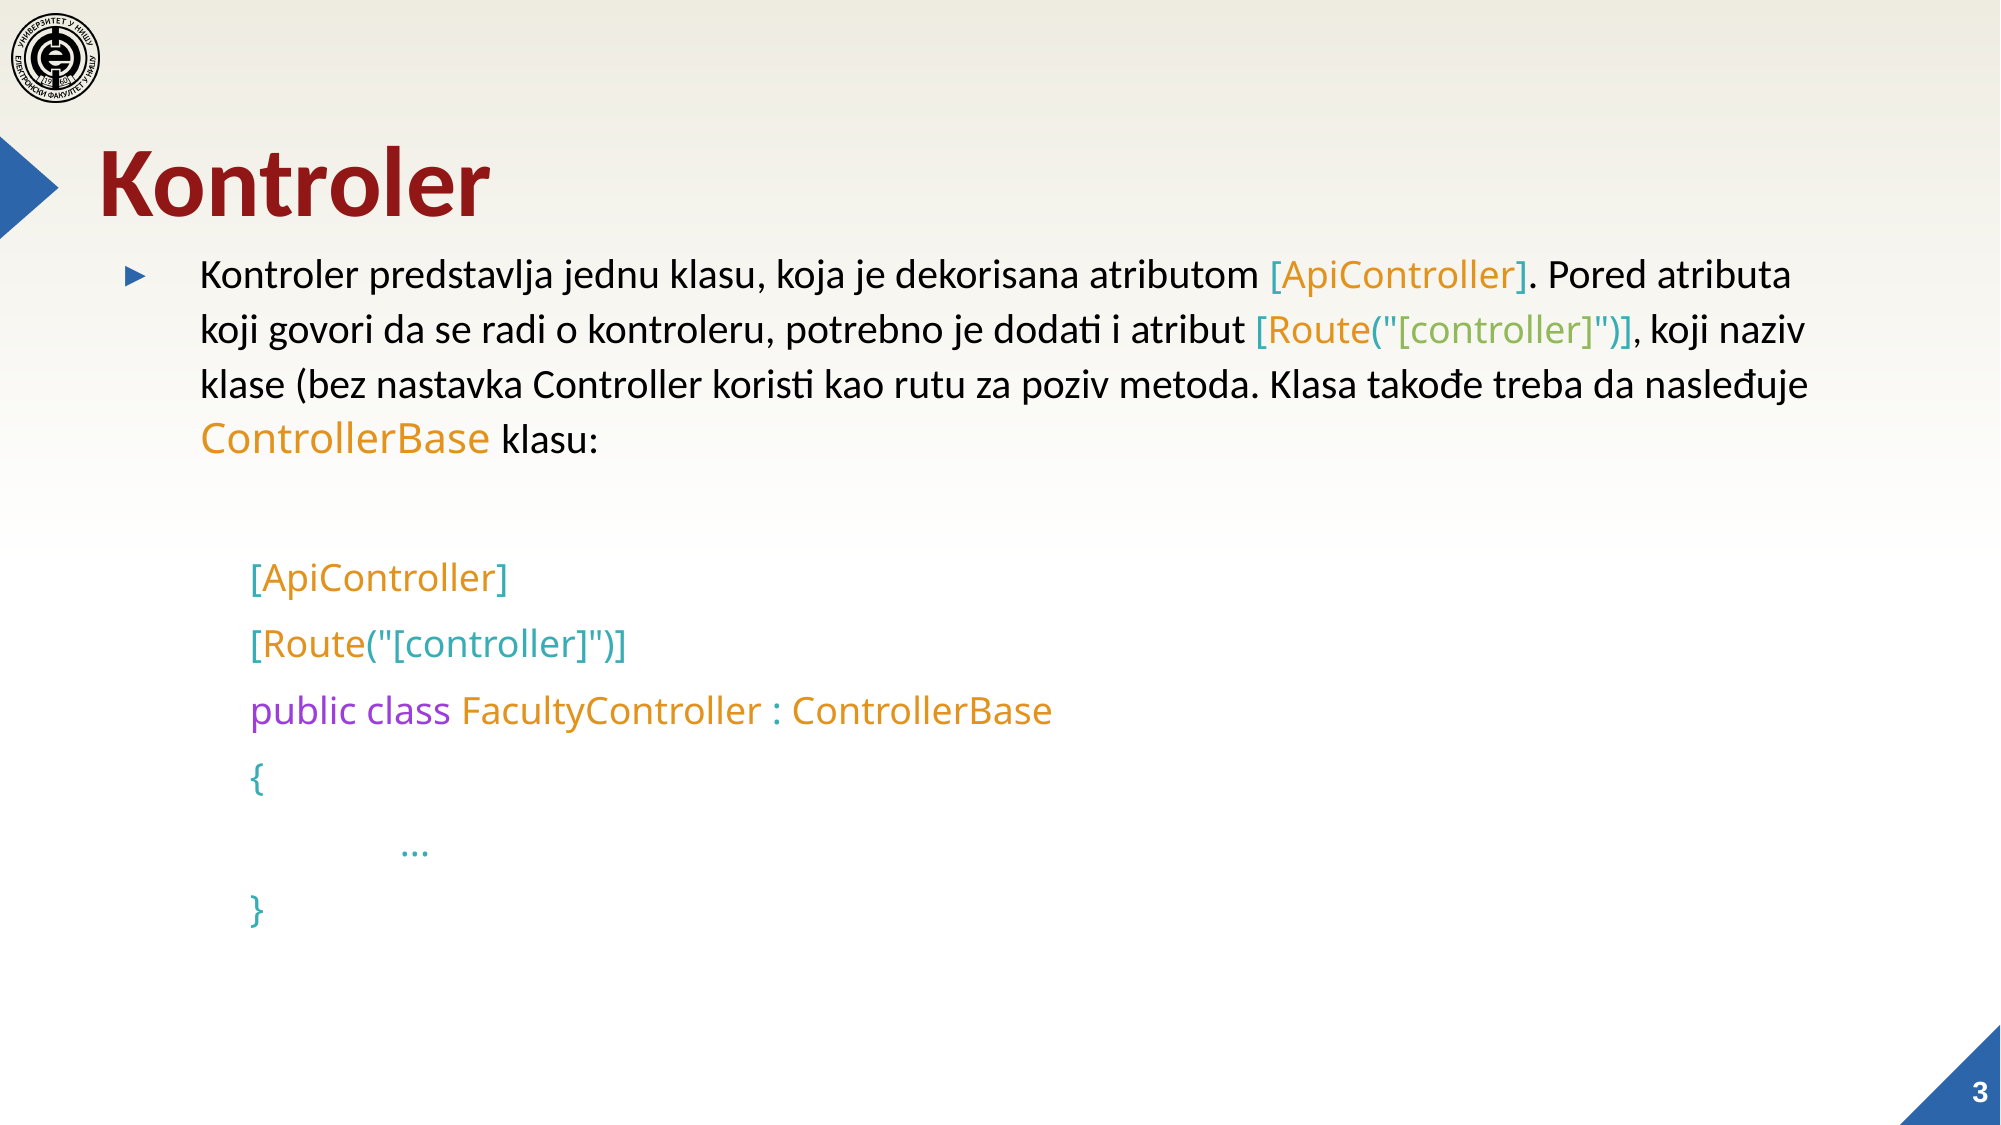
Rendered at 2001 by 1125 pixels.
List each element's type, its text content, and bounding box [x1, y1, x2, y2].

slide_number 3 [1946, 1070, 1989, 1109]
picture [11, 13, 100, 103]
list Kontroler predstavlja jednu klasu, koja je dekorisana atributom [ApiController]. Pored atributa koji govori da se radi o kontroleru, potrebno je dodati i atribut [Route("[controller]")], koji naziv klase (bez nastavka Controller koristi kao rutu za poziv metoda. Klasa takođe treba da nasleđuje ControllerBase klasu: [ApiController] [Route("[controller]")] public class FacultyController : ControllerBase { ... } [99, 241, 1827, 1059]
title Kontroler [99, 109, 1827, 241]
